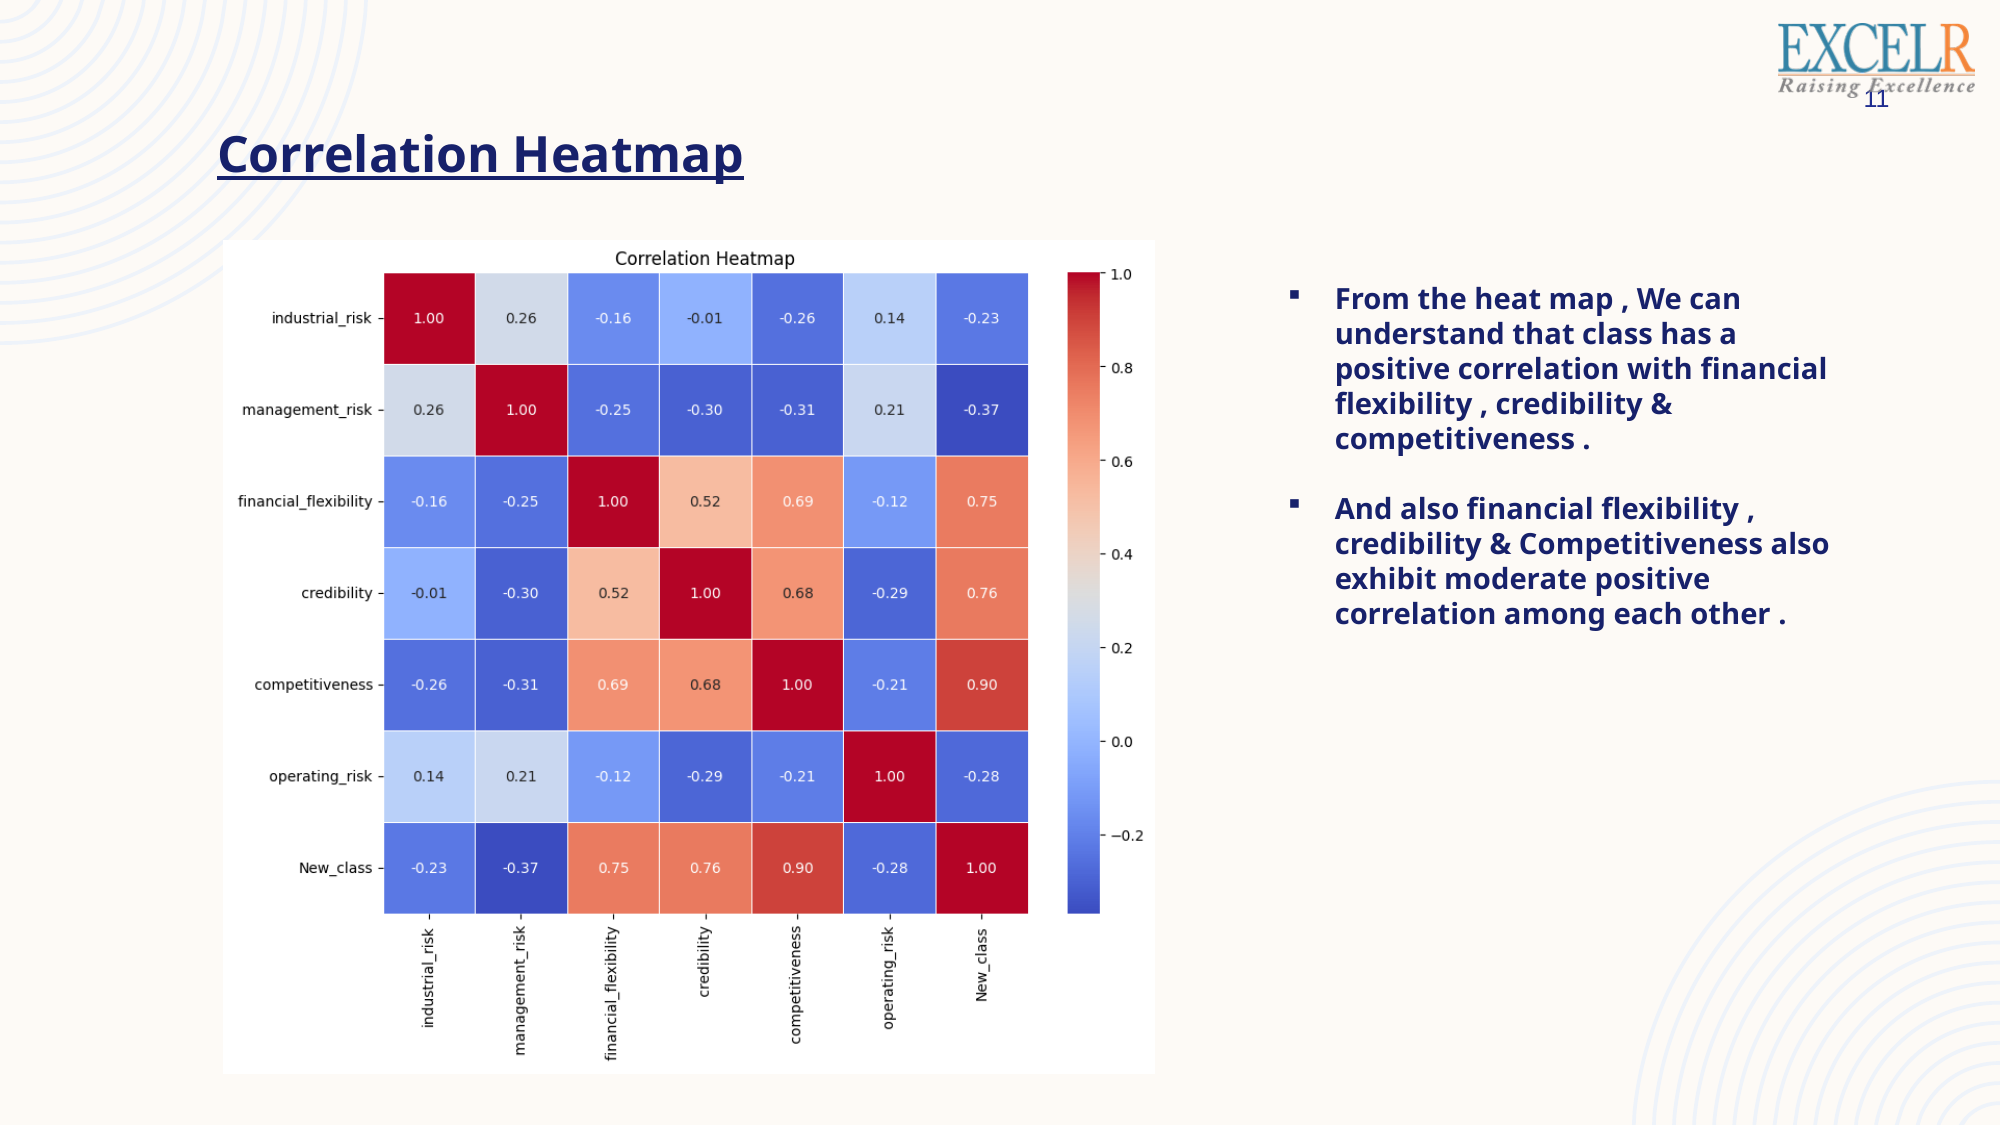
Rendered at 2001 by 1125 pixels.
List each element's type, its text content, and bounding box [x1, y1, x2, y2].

text_box Correlation Heatmap [202, 115, 1604, 190]
picture [223, 240, 1155, 1074]
slide_number 11 [1795, 98, 1958, 120]
picture [1778, 23, 1975, 98]
text_box From the heat map , We can understand that class has a positive correlation with financial flexibility , credibility & competitiveness . And also financial flexibility , credibility & Competitiveness also exhibit moderate positive correlation among each other . [1273, 273, 1850, 638]
